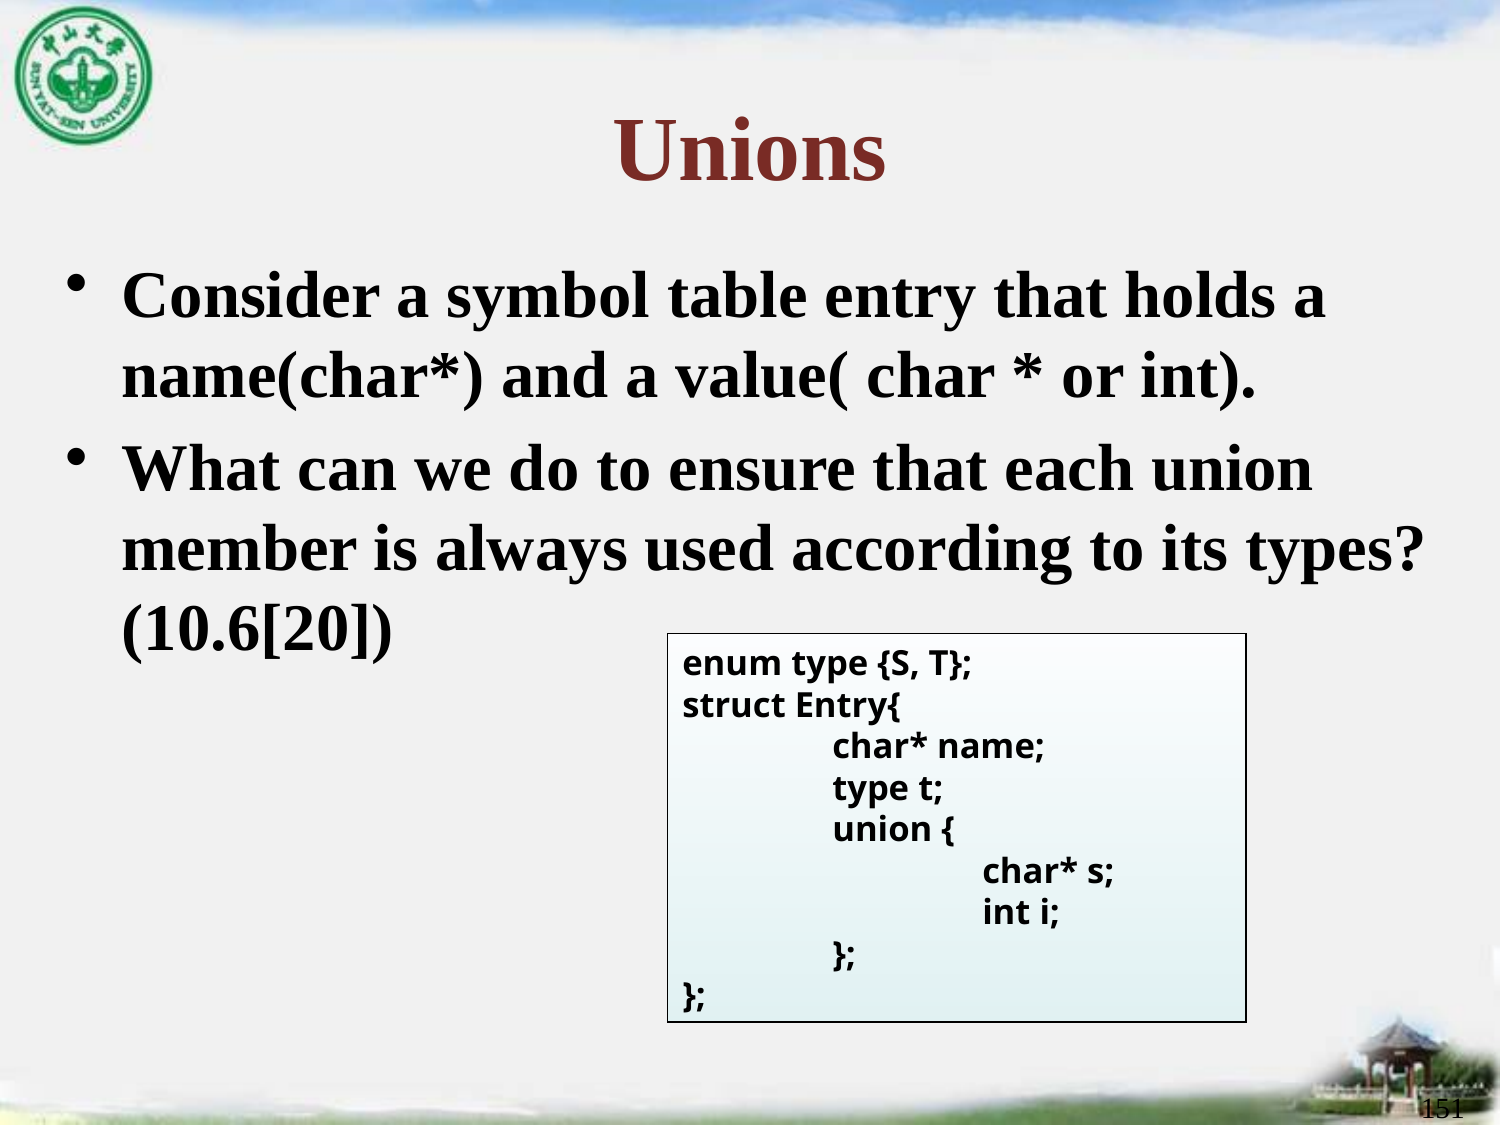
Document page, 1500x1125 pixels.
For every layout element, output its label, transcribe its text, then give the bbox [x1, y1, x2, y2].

slide_number 151 [1104, 1081, 1481, 1125]
text_box enum type {S, T}; struct Entry{ char* name; type t; union { char* s; int i; }; }; [667, 633, 1247, 1023]
list Consider a symbol table entry that holds a name(char*) and a value( char * or int). What can we do to ensure that each union member is always used according to its types?(10.6[20]) [50, 243, 1452, 610]
title Unions [75, 62, 1425, 225]
picture [0, 0, 1500, 1125]
